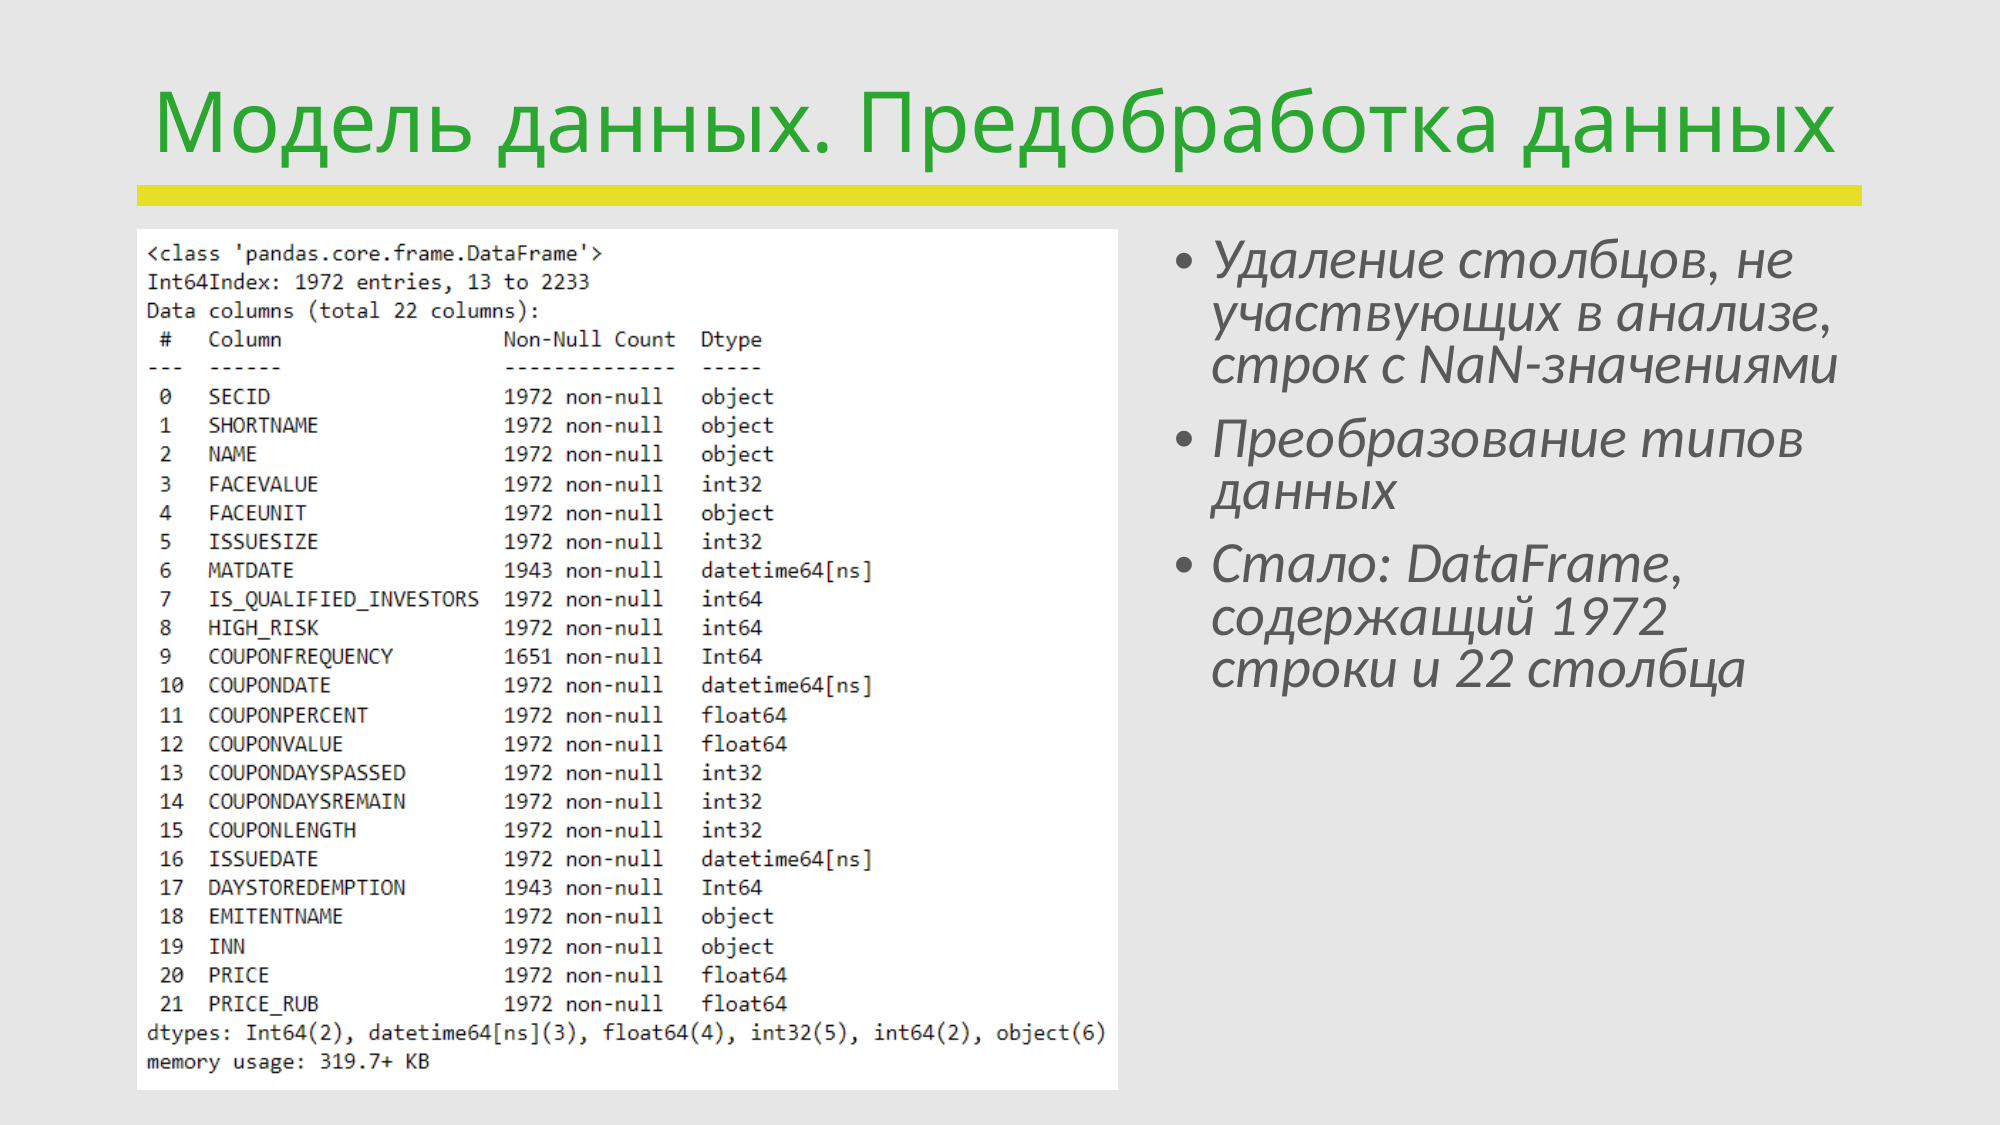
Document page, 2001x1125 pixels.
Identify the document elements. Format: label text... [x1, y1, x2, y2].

title Модель данных. Предобработка данных [137, 59, 1863, 184]
list Удаление столбцов, не участвующих в анализе, строк с NaN-значениями Преобразование типов данных Стало: DataFrame, содержащий 1972 строки и 22 столбца [1158, 229, 1863, 954]
picture [137, 229, 1118, 1090]
